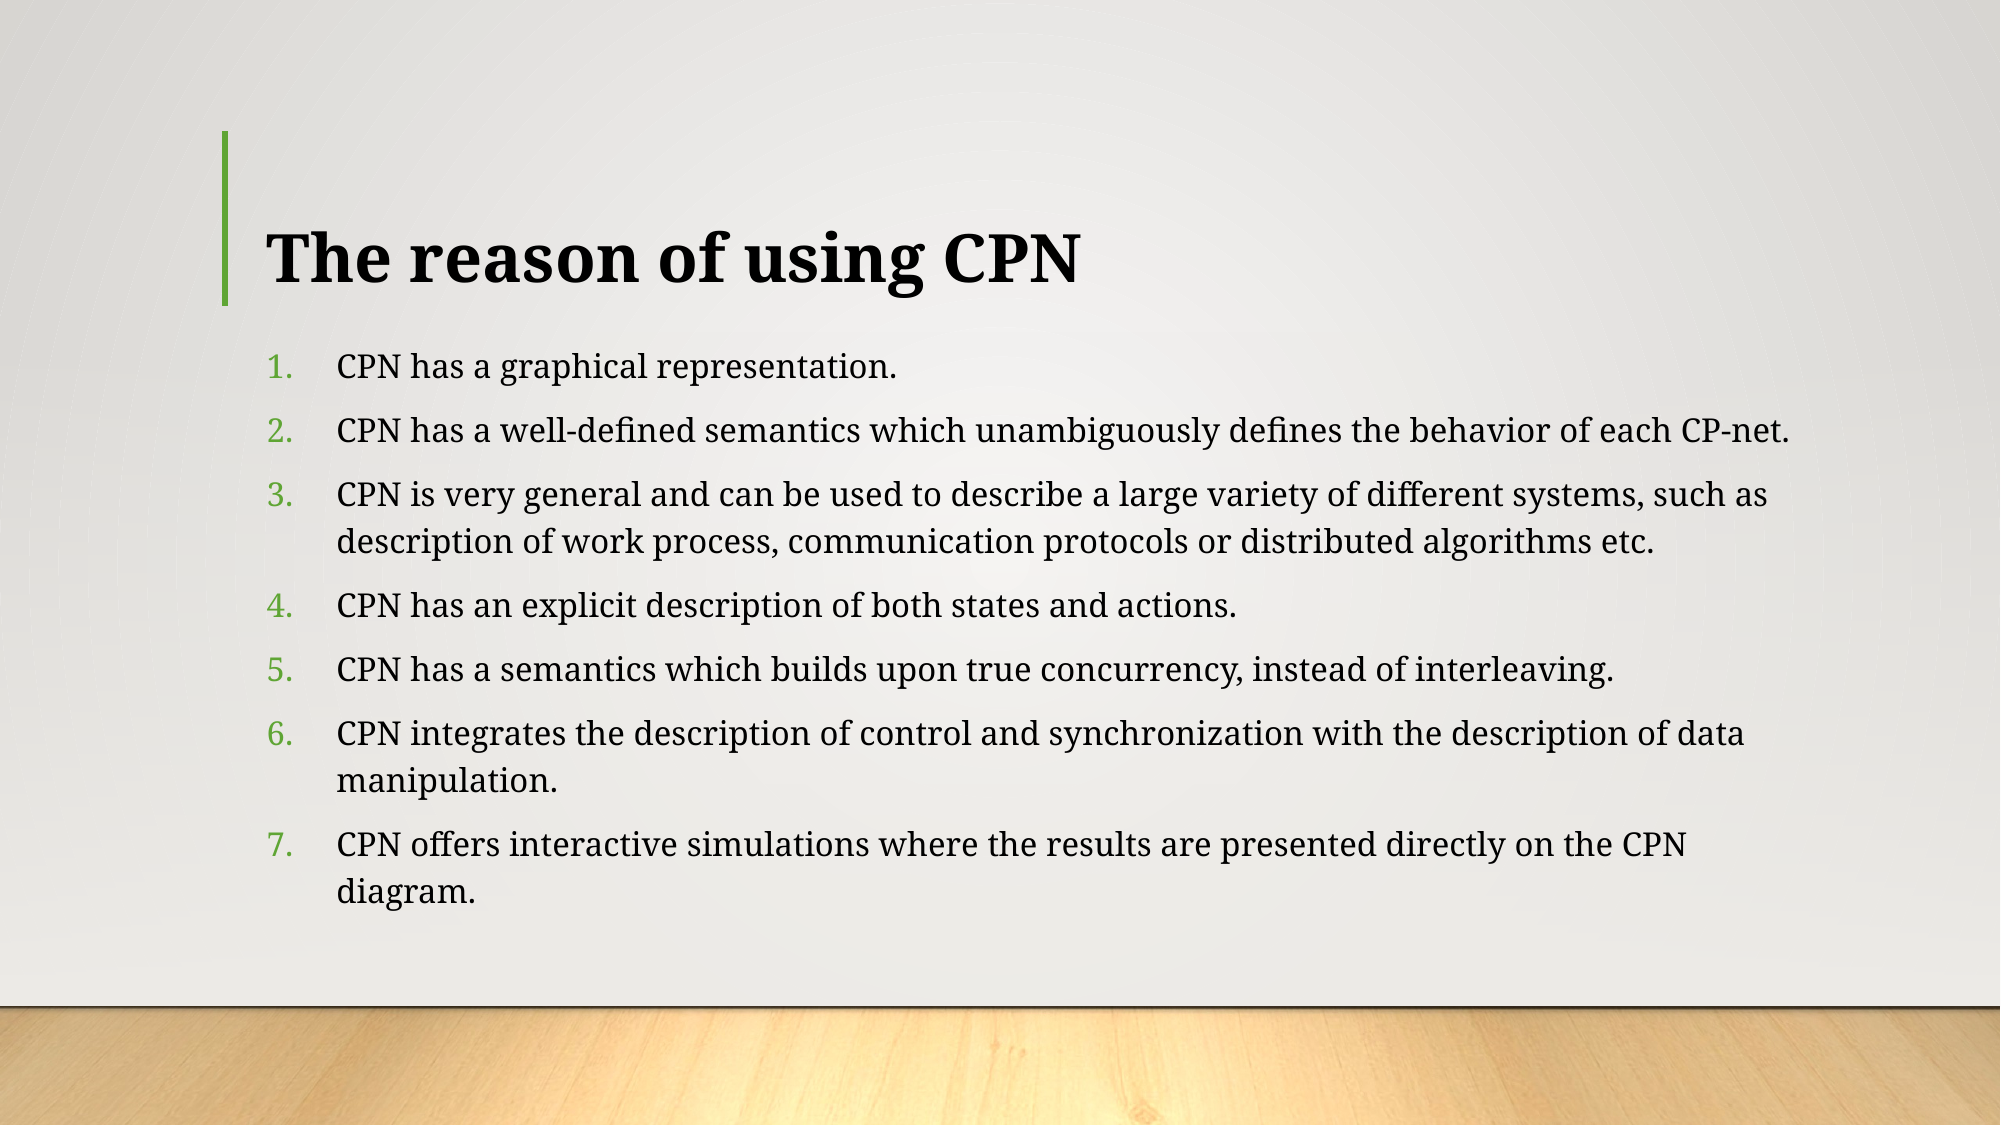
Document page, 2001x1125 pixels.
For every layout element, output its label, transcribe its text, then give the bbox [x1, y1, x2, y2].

picture [0, 1006, 2000, 1125]
title The reason of using CPN [251, 131, 1814, 305]
list CPN has a graphical representation. CPN has a well-defined semantics which unambiguously defines the behavior of each CP-net. CPN is very general and can be used to describe a large variety of different systems, such as description of work process, communication protocols or distributed algorithms etc. CPN has an explicit description of both states and actions. CPN has a semantics which builds upon true concurrency, instead of interleaving. CPN integrates the description of control and synchronization with the description of data manipulation. CPN offers interactive simulations where the results are presented directly on the CPN diagram. [251, 330, 1814, 1001]
